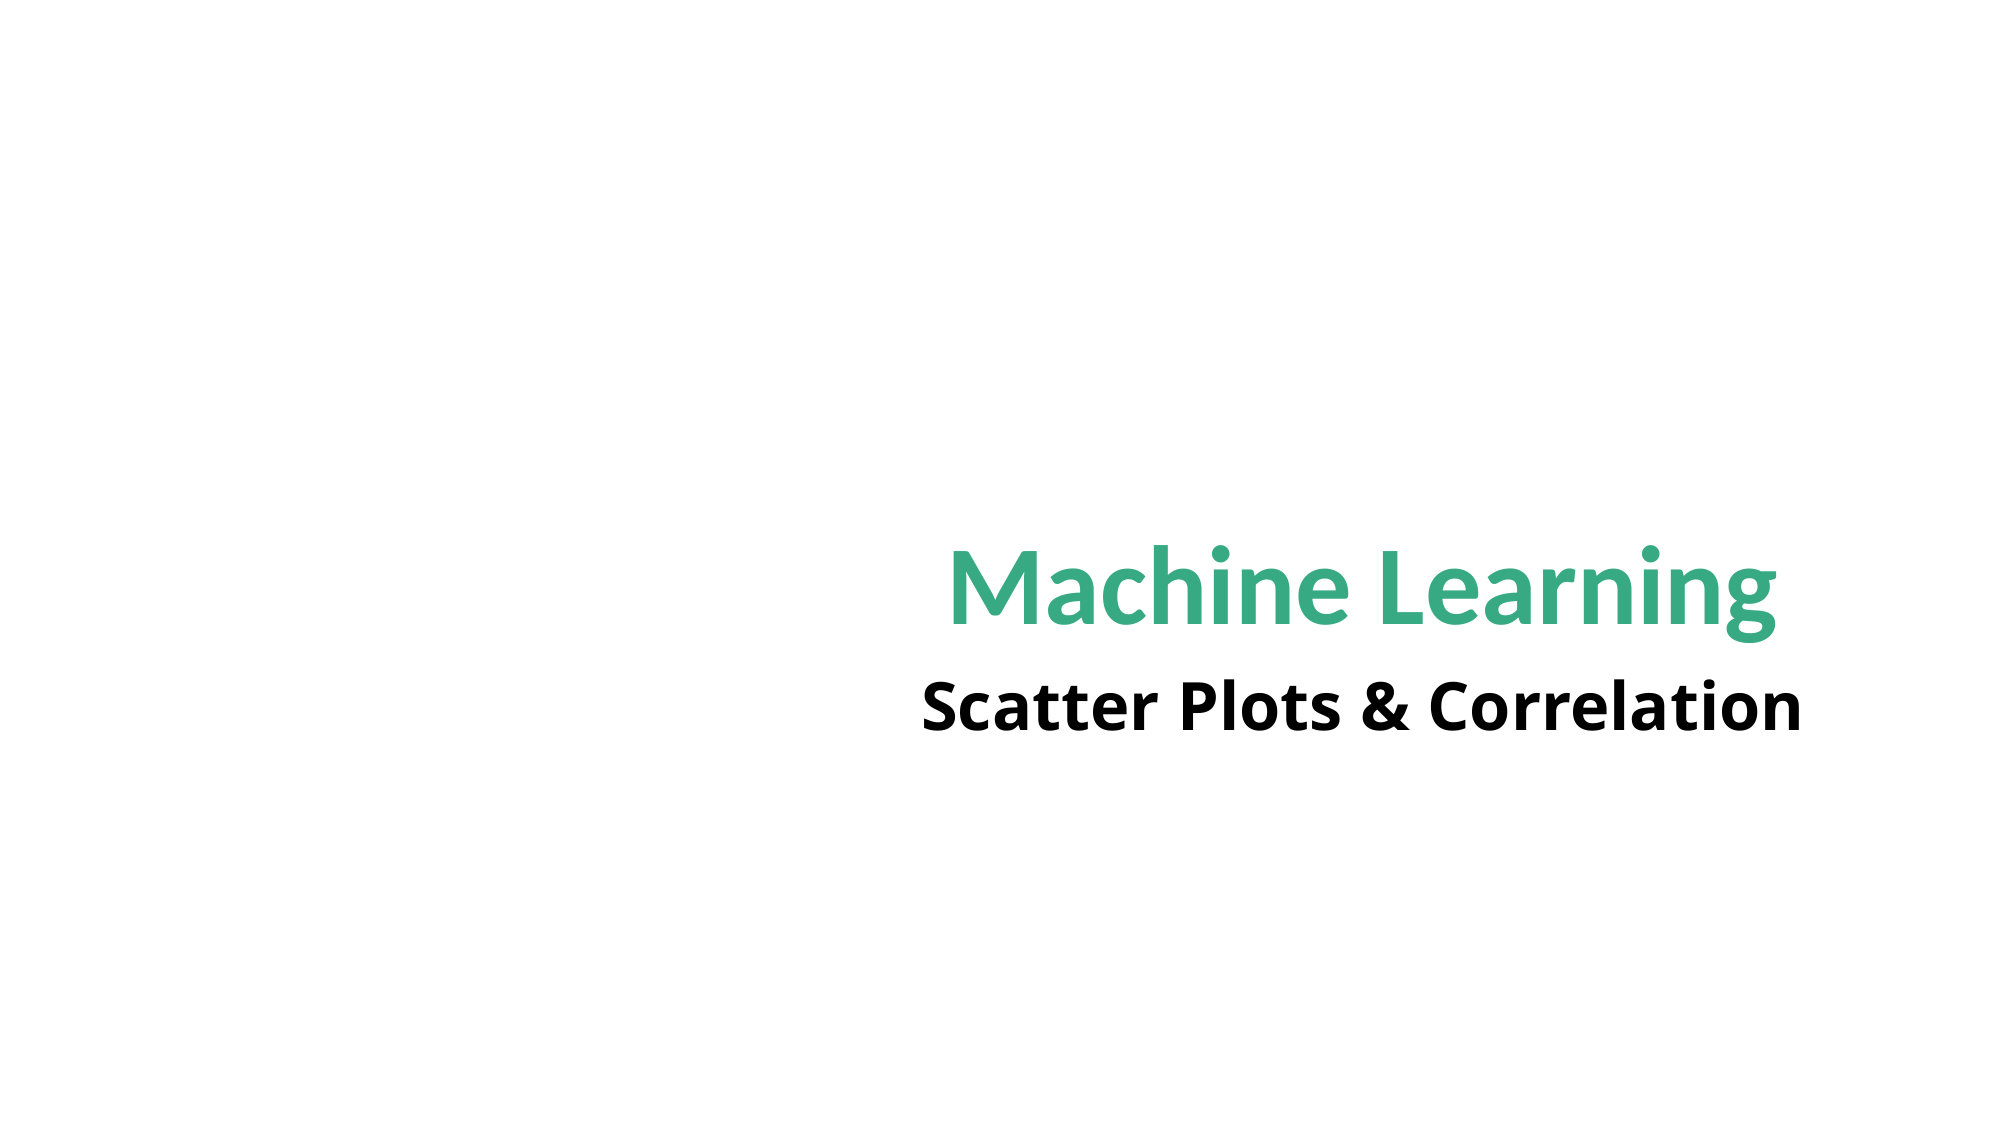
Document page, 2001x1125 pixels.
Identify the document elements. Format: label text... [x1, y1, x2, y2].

text_box Scatter Plots & Correlation [897, 656, 1829, 752]
text_box Machine Learning [885, 505, 1841, 655]
